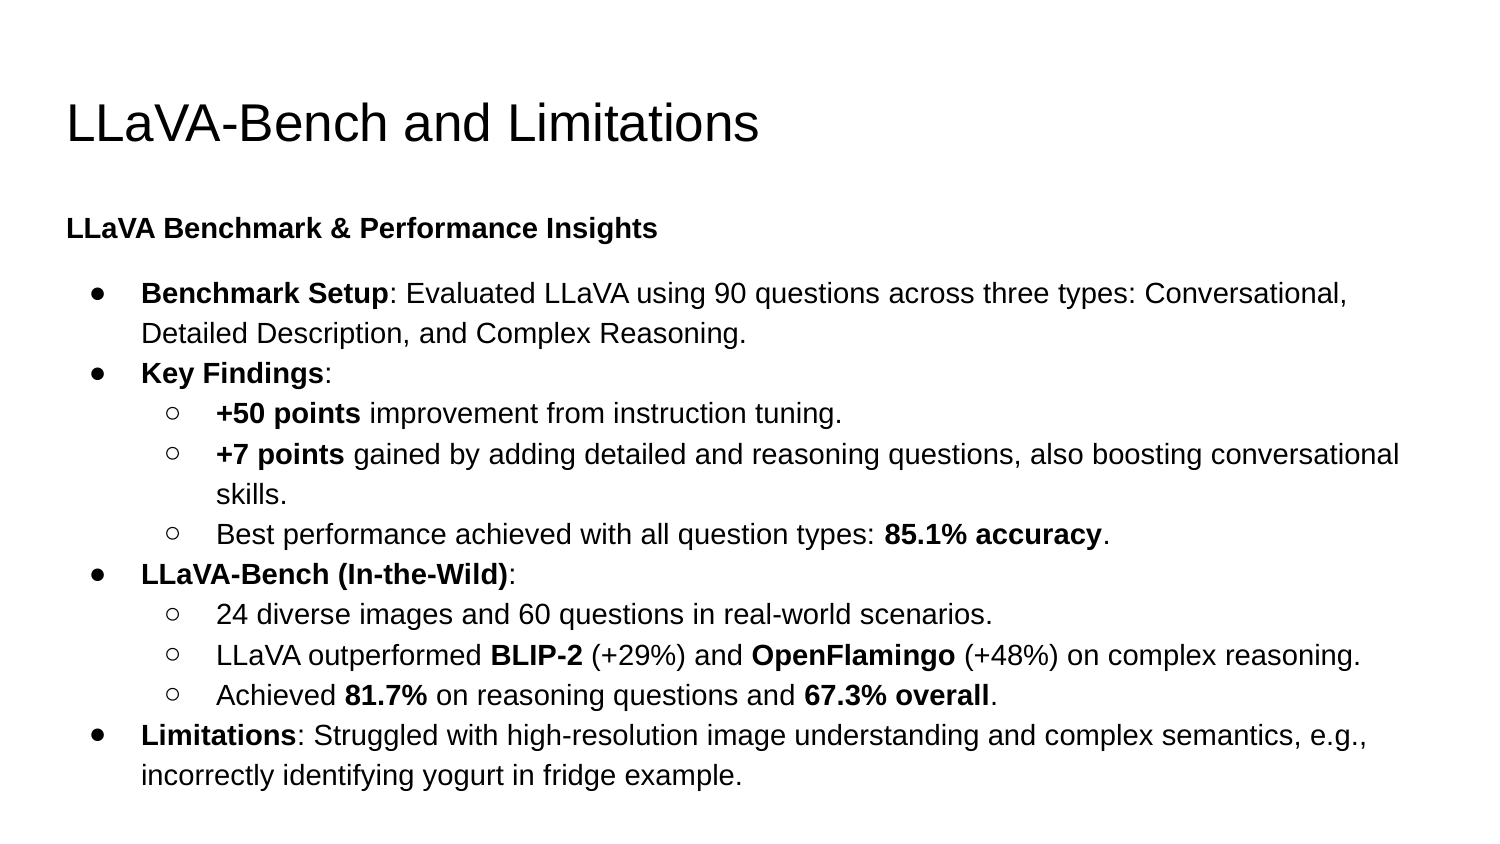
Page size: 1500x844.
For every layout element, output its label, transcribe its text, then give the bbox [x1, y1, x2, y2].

title LLaVA-Bench and Limitations [51, 72, 1449, 167]
list LLaVA Benchmark & Performance Insights Benchmark Setup: Evaluated LLaVA using 90 questions across three types: Conversational, Detailed Description, and Complex Reasoning. Key Findings: +50 points improvement from instruction tuning. +7 points gained by adding detailed and reasoning questions, also boosting conversational skills. Best performance achieved with all question types: 85.1% accuracy. LLaVA-Bench (In-the-Wild): 24 diverse images and 60 questions in real-world scenarios. LLaVA outperformed BLIP-2 (+29%) and OpenFlamingo (+48%) on complex reasoning. Achieved 81.7% on reasoning questions and 67.3% overall. Limitations: Struggled with high-resolution image understanding and complex semantics, e.g., incorrectly identifying yogurt in fridge example. [51, 189, 1449, 829]
